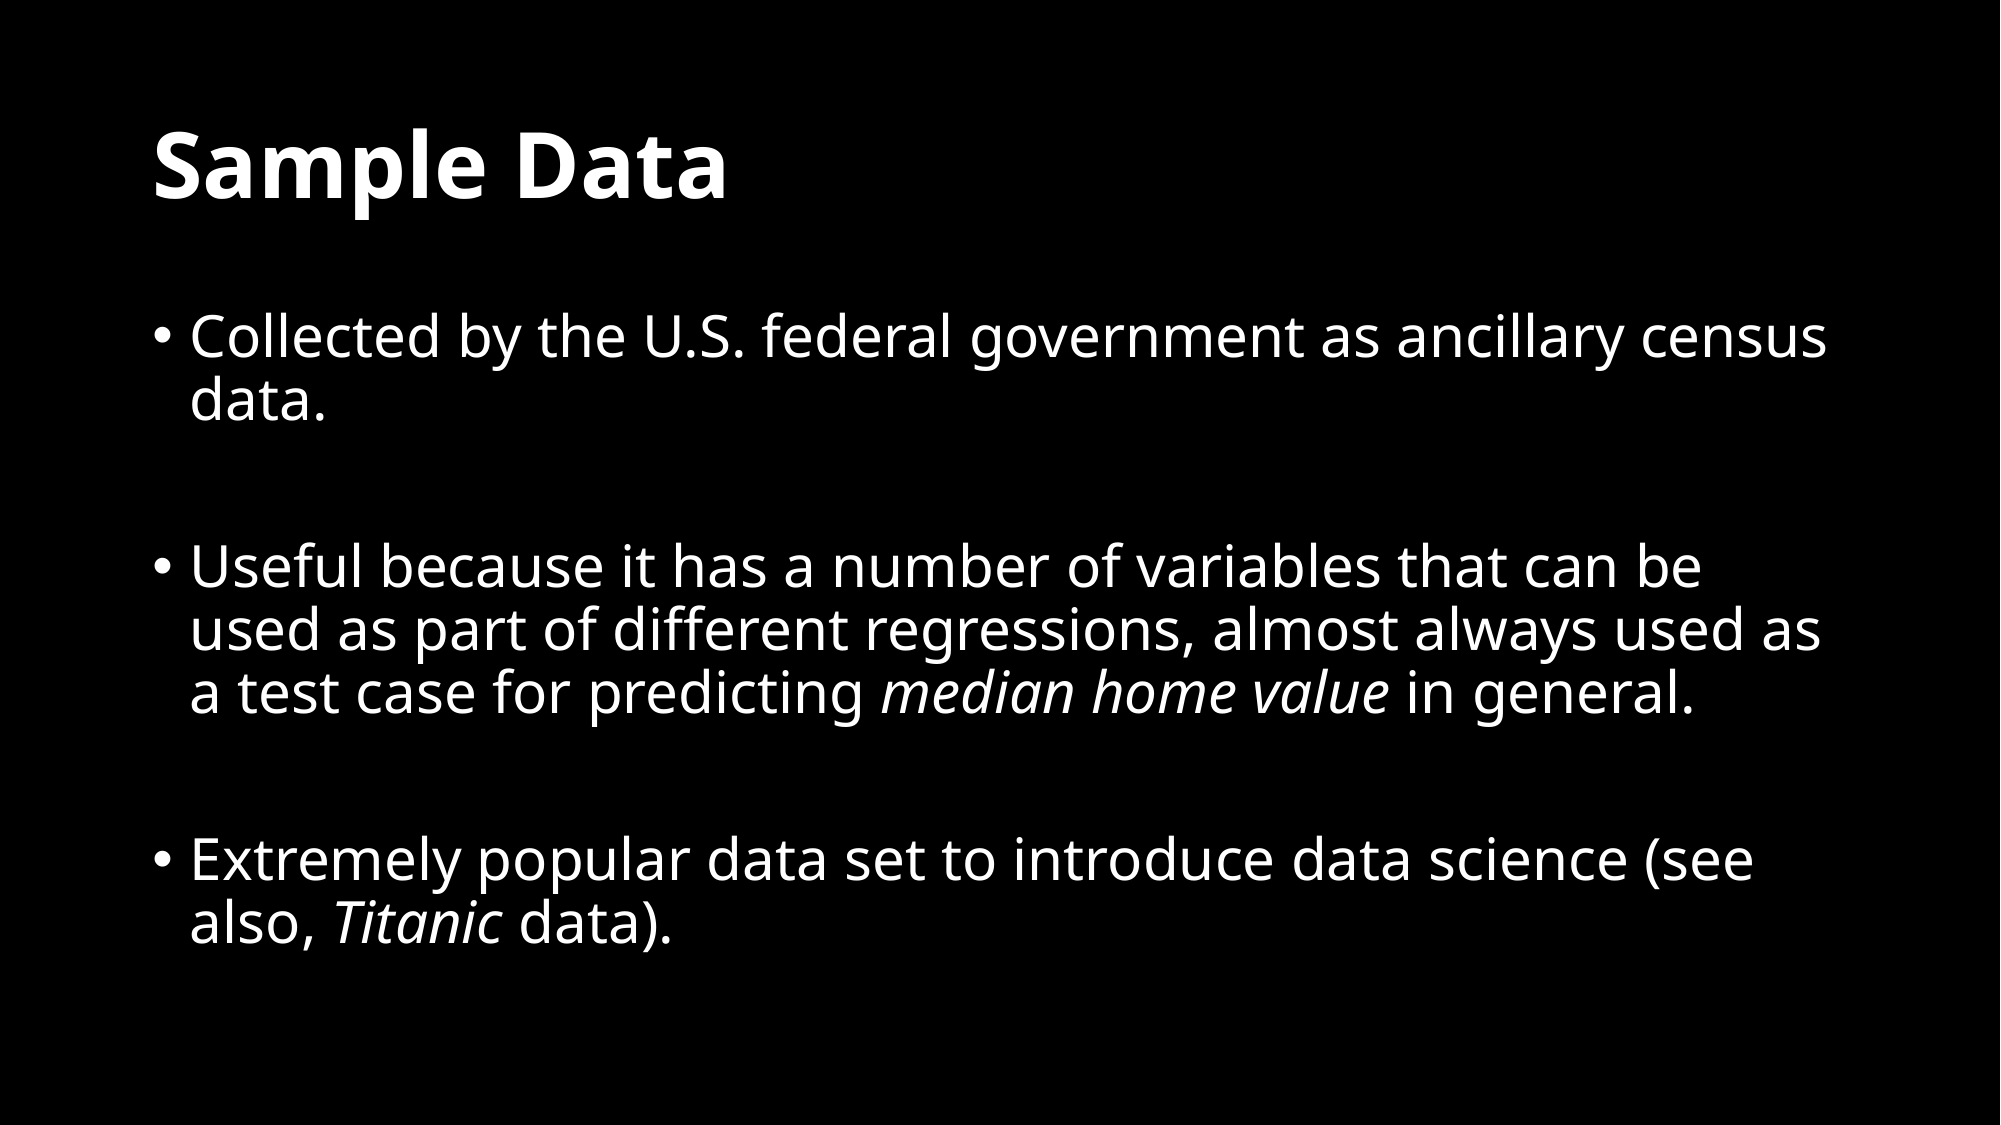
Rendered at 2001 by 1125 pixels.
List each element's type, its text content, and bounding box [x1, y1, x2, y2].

list Collected by the U.S. federal government as ancillary census data. Useful because it has a number of variables that can be used as part of different regressions, almost always used as a test case for predicting median home value in general. Extremely popular data set to introduce data science (see also, Titanic data). [137, 299, 1863, 1066]
title Sample Data [137, 59, 1863, 278]
